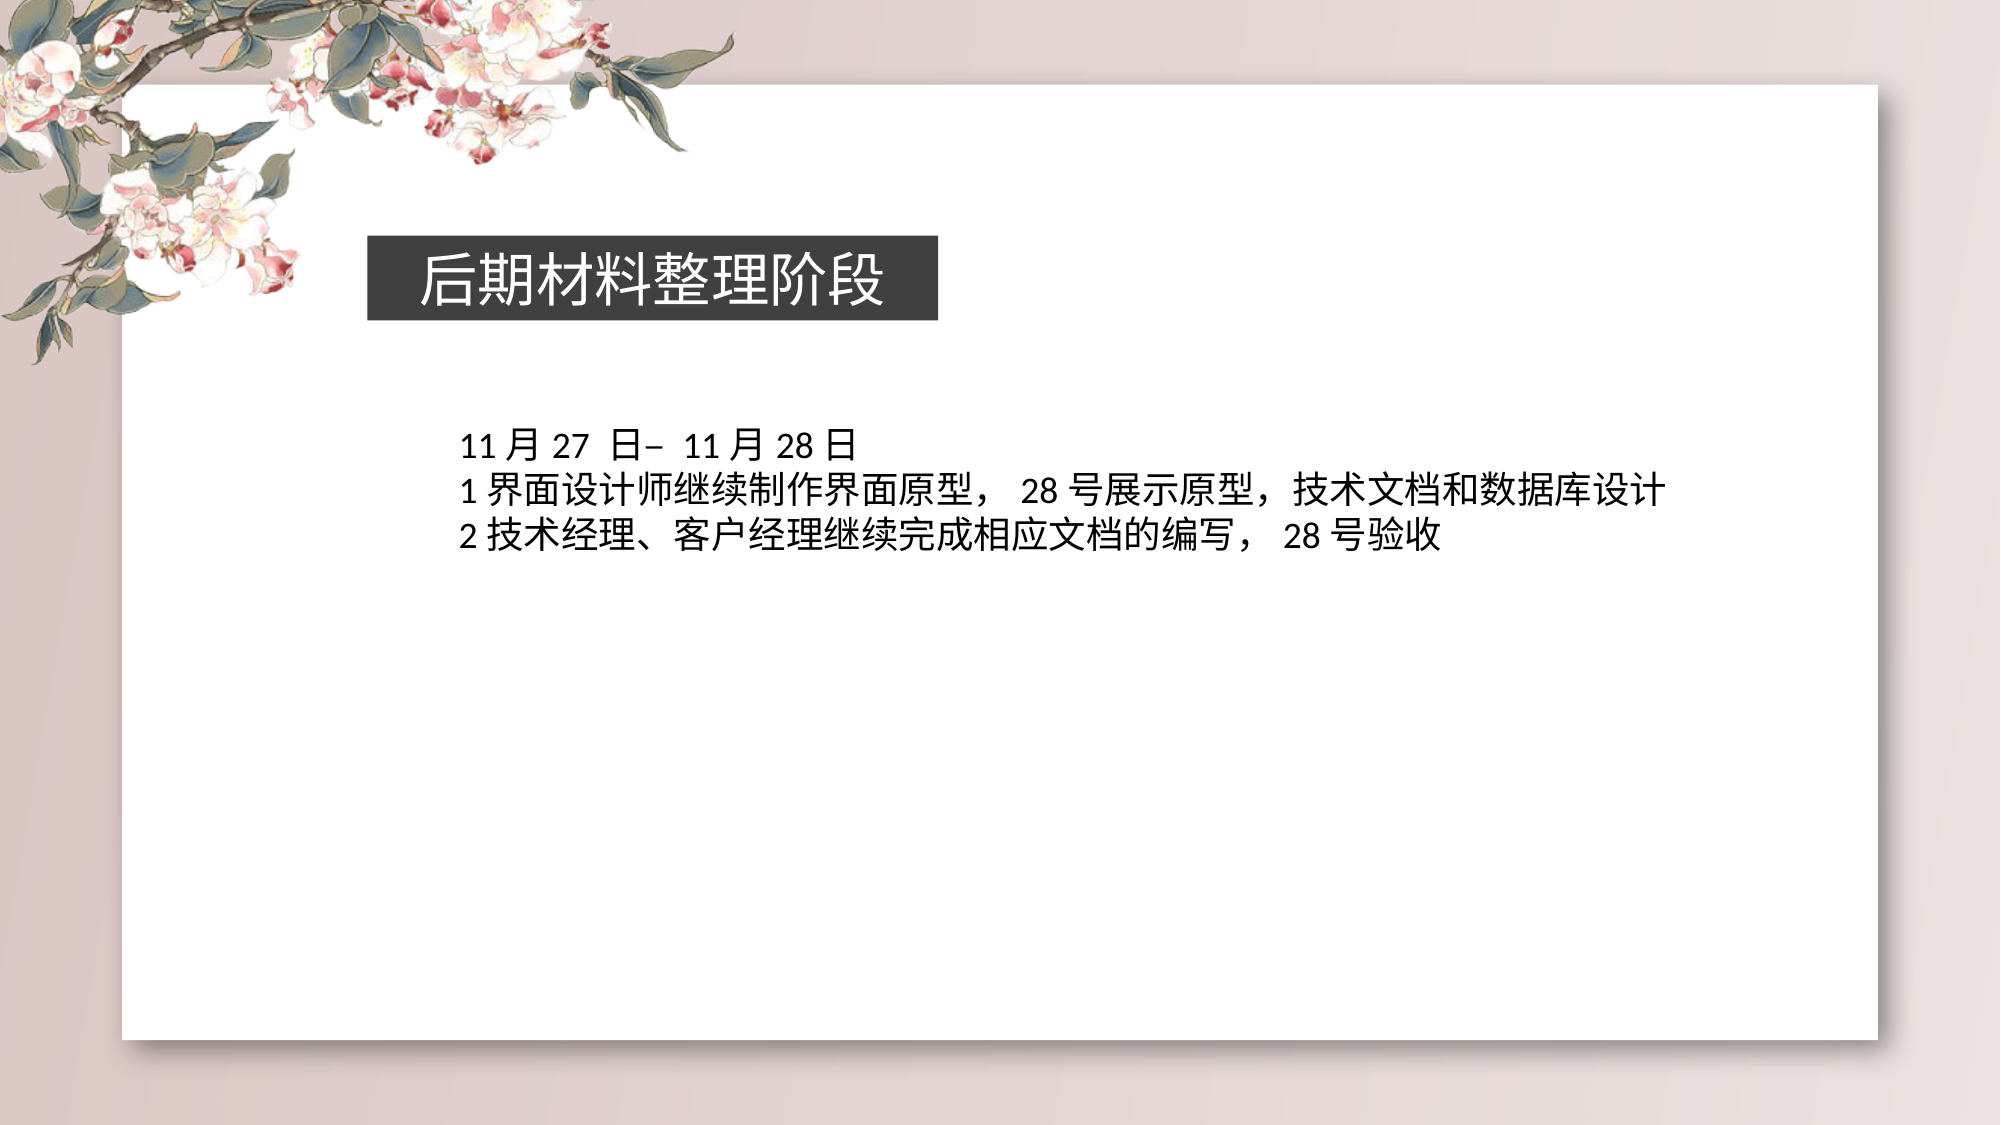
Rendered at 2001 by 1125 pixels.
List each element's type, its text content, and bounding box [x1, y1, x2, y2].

text_box 11月27 日– 11月28日 1界面设计师继续制作界面原型，28号展示原型，技术文档和数据库设计 2技术经理、客户经理继续完成相应文档的编写，28号验收 [443, 413, 1779, 654]
picture [0, 0, 738, 366]
text_box [121, 84, 1879, 1041]
text_box 后期材料整理阶段 [738, 235, 939, 321]
